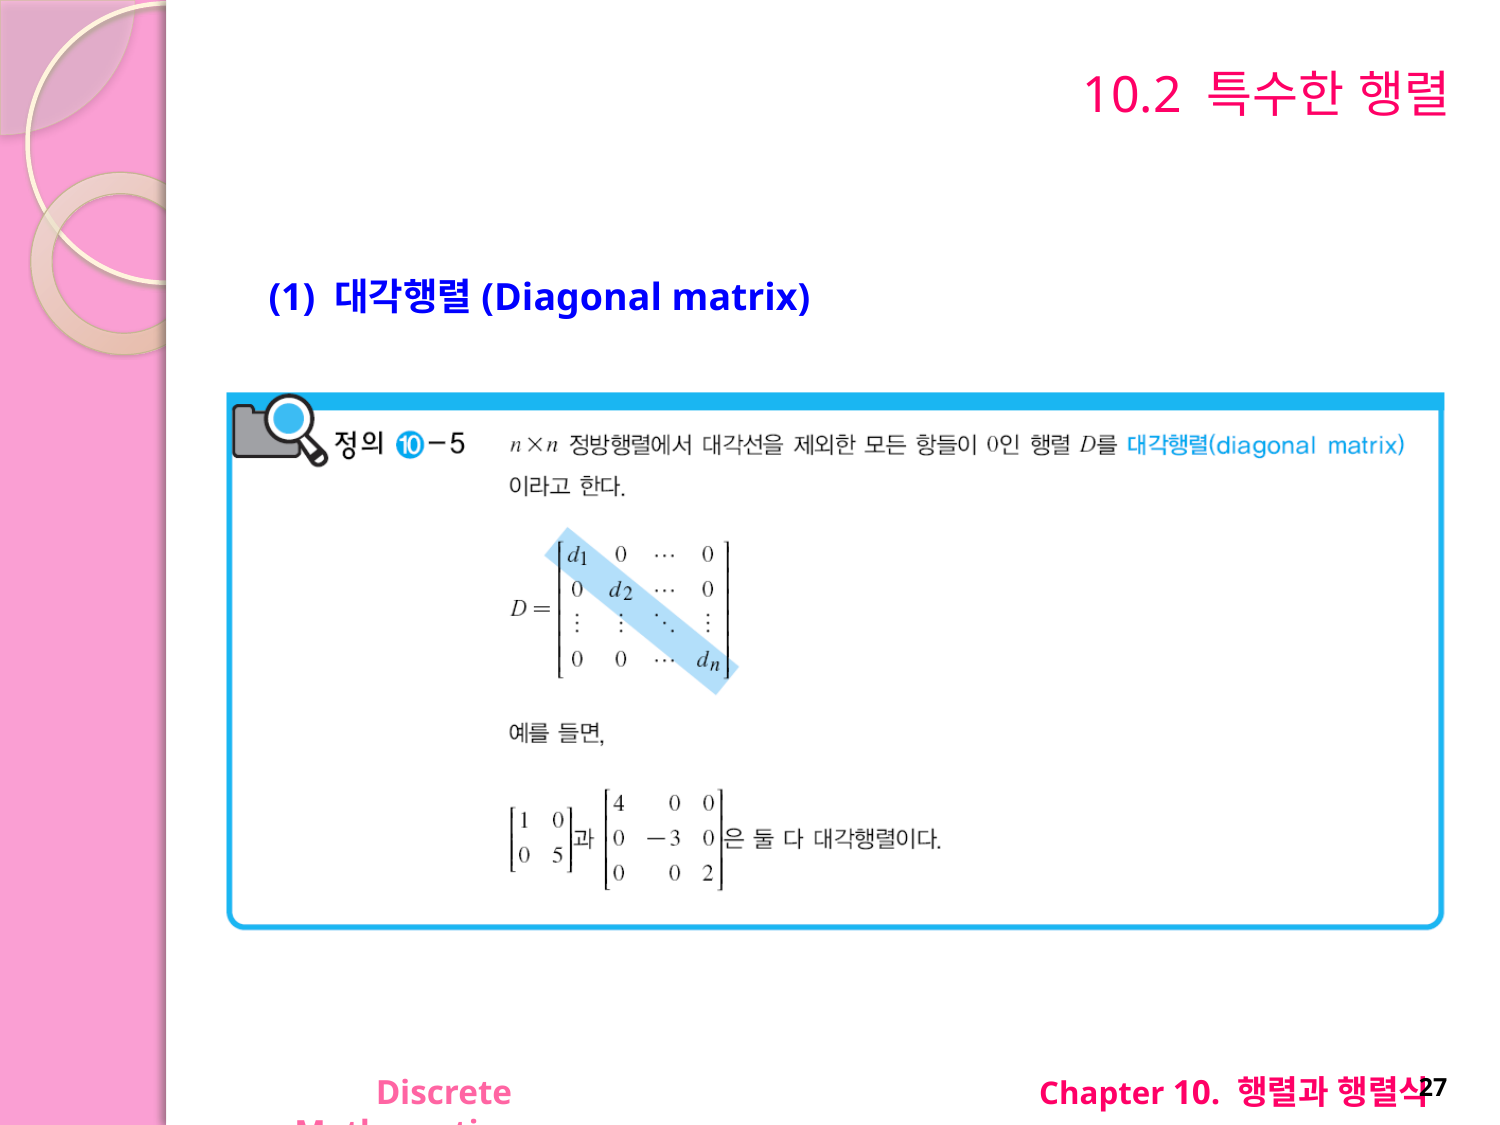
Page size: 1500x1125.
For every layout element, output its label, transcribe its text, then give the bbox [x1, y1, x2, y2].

title 10.2 특수한 행렬 [235, 45, 1466, 141]
text_box Chapter 10. 행렬과 행렬식 [1024, 1063, 1500, 1119]
text_box Discrete Mathematics [172, 1063, 528, 1125]
slide_number 27 [1382, 1071, 1484, 1114]
text_box (1) 대각행렬(Diagonal matrix) [253, 265, 869, 326]
picture [217, 385, 1454, 942]
